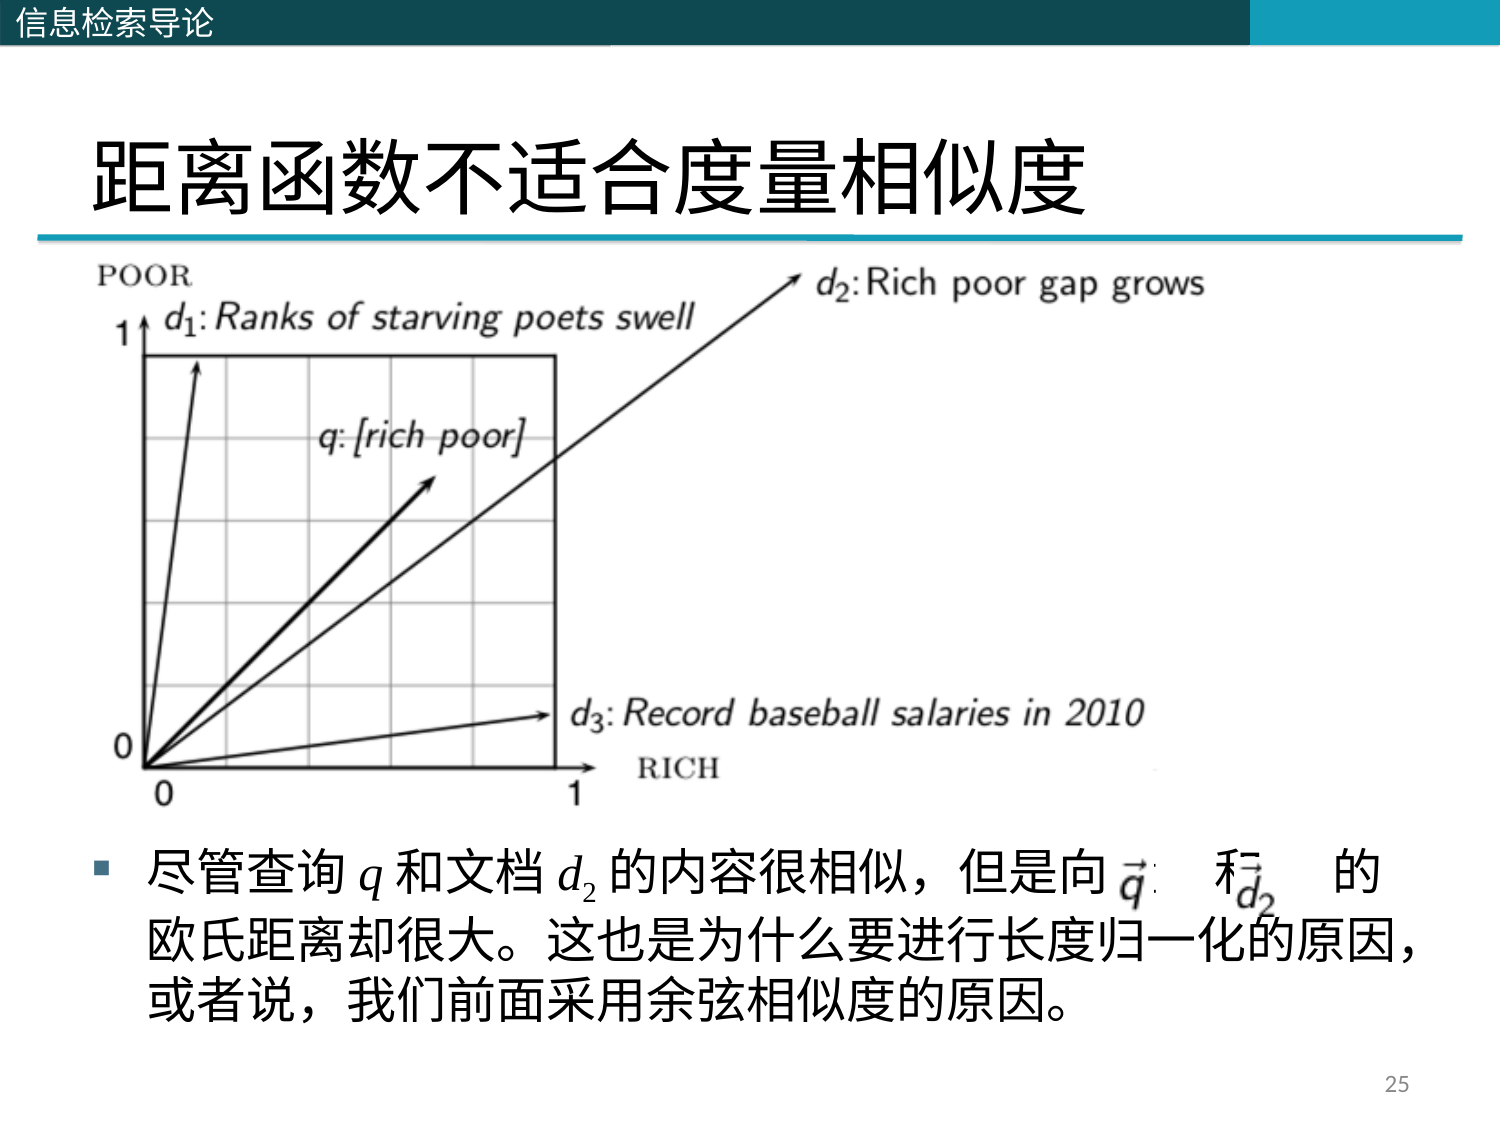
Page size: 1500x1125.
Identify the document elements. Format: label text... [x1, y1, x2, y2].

picture [1104, 845, 1155, 918]
slide_number 25 [1074, 1062, 1425, 1103]
picture [81, 245, 1266, 813]
picture [1233, 857, 1279, 918]
title 距离函数不适合度量相似度 [74, 44, 1426, 233]
list 尽管查询q和文档d2的内容很相似，但是向量 和 的 欧氏距离却很大。这也是为什么要进行长度归一化的原因，或者说，我们前面采用余弦相似度的原因。 [74, 262, 1426, 1076]
